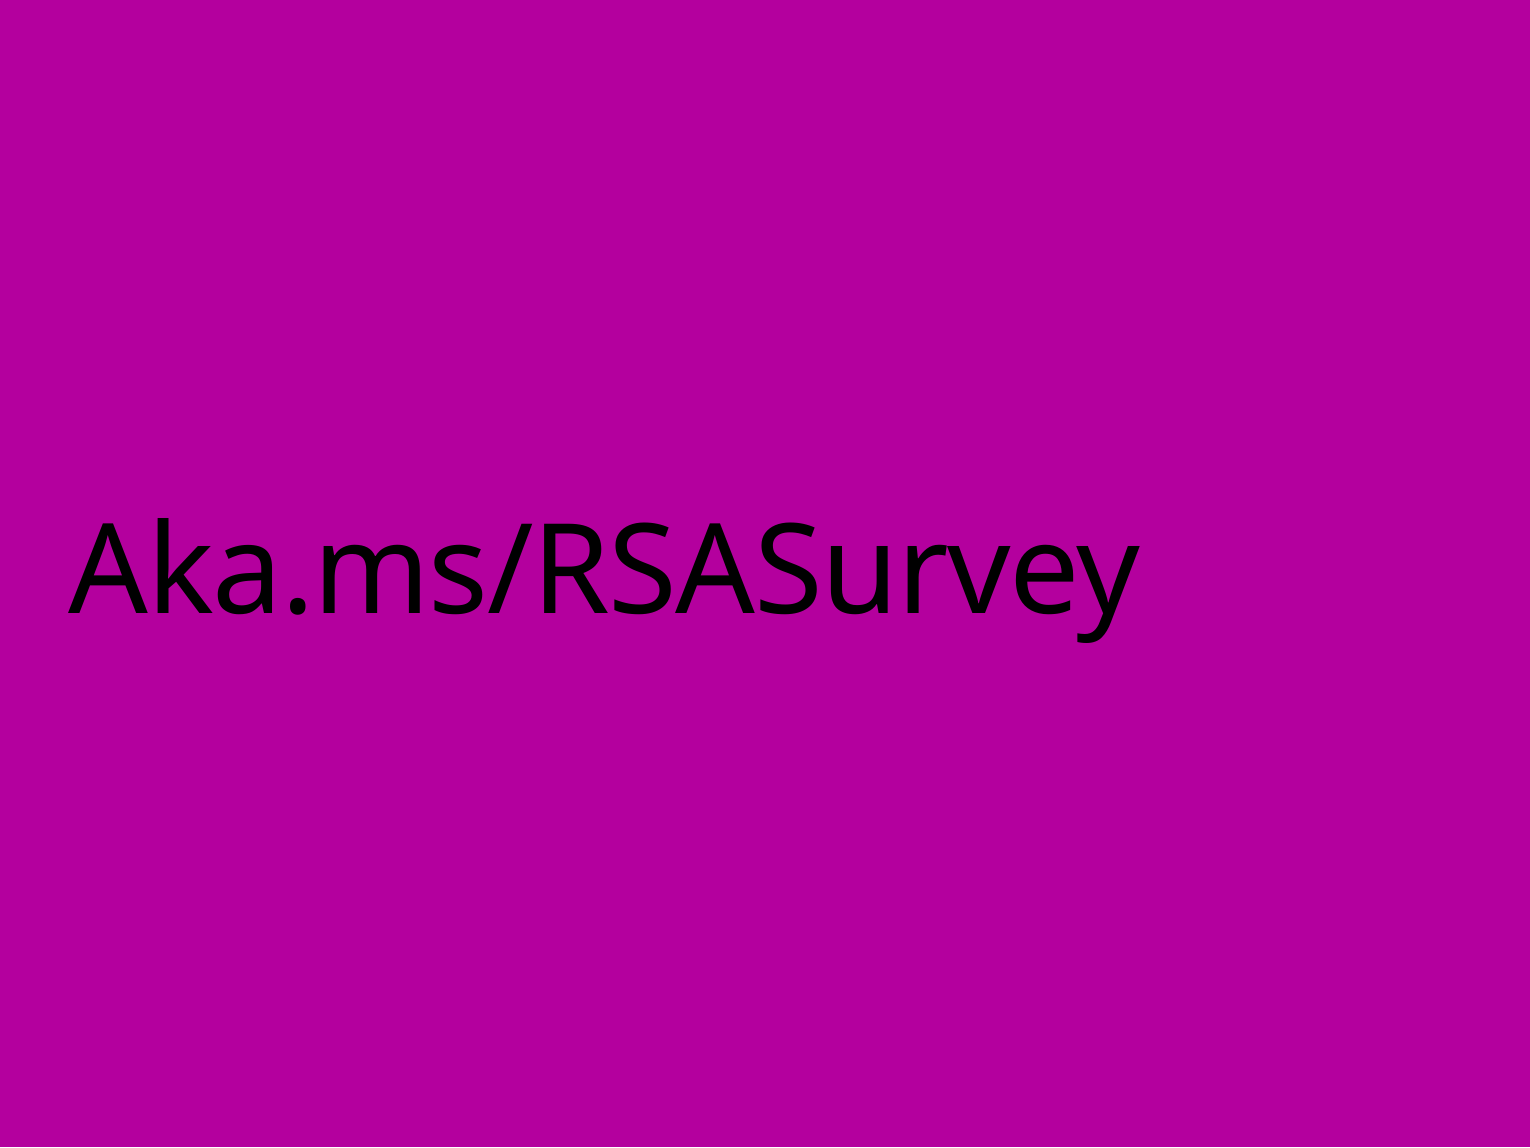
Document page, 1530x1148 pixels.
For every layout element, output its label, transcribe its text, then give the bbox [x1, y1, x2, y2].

title Aka.ms/RSASurvey [45, 490, 1484, 657]
